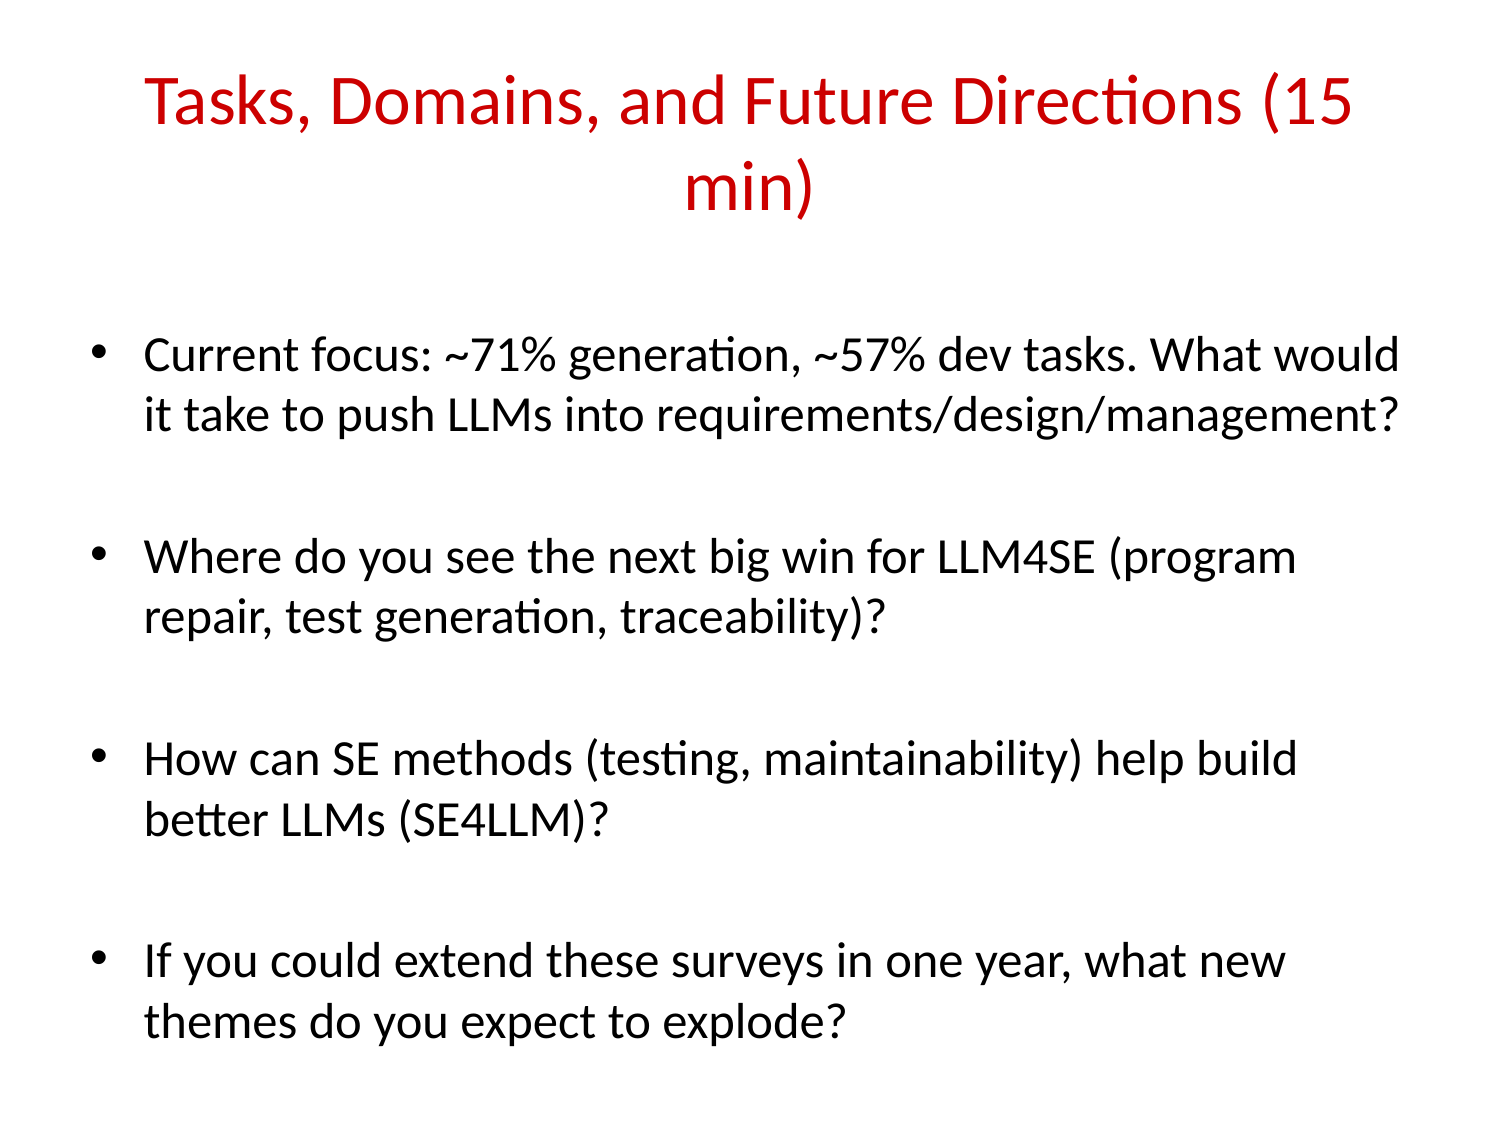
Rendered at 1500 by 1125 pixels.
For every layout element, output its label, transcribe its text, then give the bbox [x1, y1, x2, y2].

title Tasks, Domains, and Future Directions (15 min) [75, 45, 1425, 233]
list Current focus: ~71% generation, ~57% dev tasks. What would it take to push LLMs into requirements/design/management? Where do you see the next big win for LLM4SE (program repair, test generation, traceability)? How can SE methods (testing, maintainability) help build better LLMs (SE4LLM)? If you could extend these surveys in one year, what new themes do you expect to explode? [75, 262, 1425, 1080]
